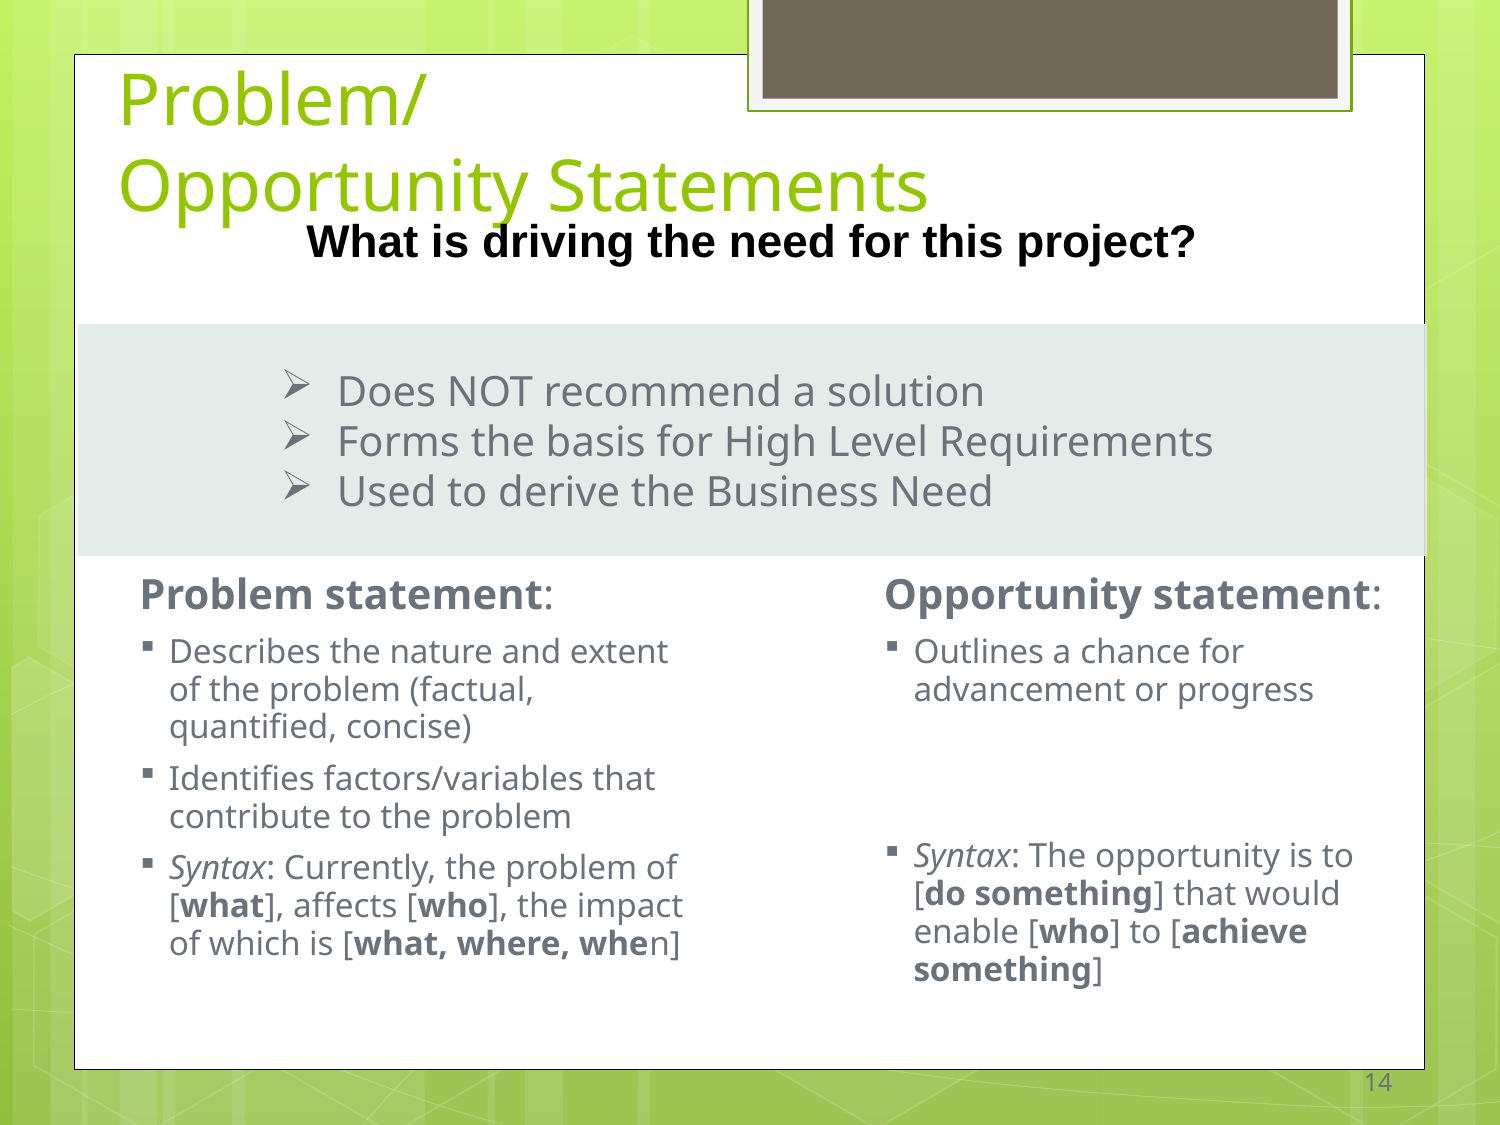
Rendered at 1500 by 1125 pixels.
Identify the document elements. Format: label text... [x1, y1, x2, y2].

text_box Opportunity statement: Outlines a chance for advancement or progress Syntax: The opportunity is to [do something] that would enable [who] to [achieve something] [869, 564, 1427, 1037]
slide_number 14 [1348, 1065, 1456, 1102]
text_box Does NOT recommend a solution Forms the basis for High Level Requirements Used to derive the Business Need [76, 323, 1428, 557]
list What is driving the need for this project? [77, 204, 1427, 313]
text_box Problem statement: Describes the nature and extent of the problem (factual, quantified, concise) Identifies factors/variables that contribute to the problem Syntax: Currently, the problem of [what], affects [who], the impact of which is [what, where, when] [124, 564, 708, 1037]
title Problem/ Opportunity Statements [102, 45, 1256, 204]
